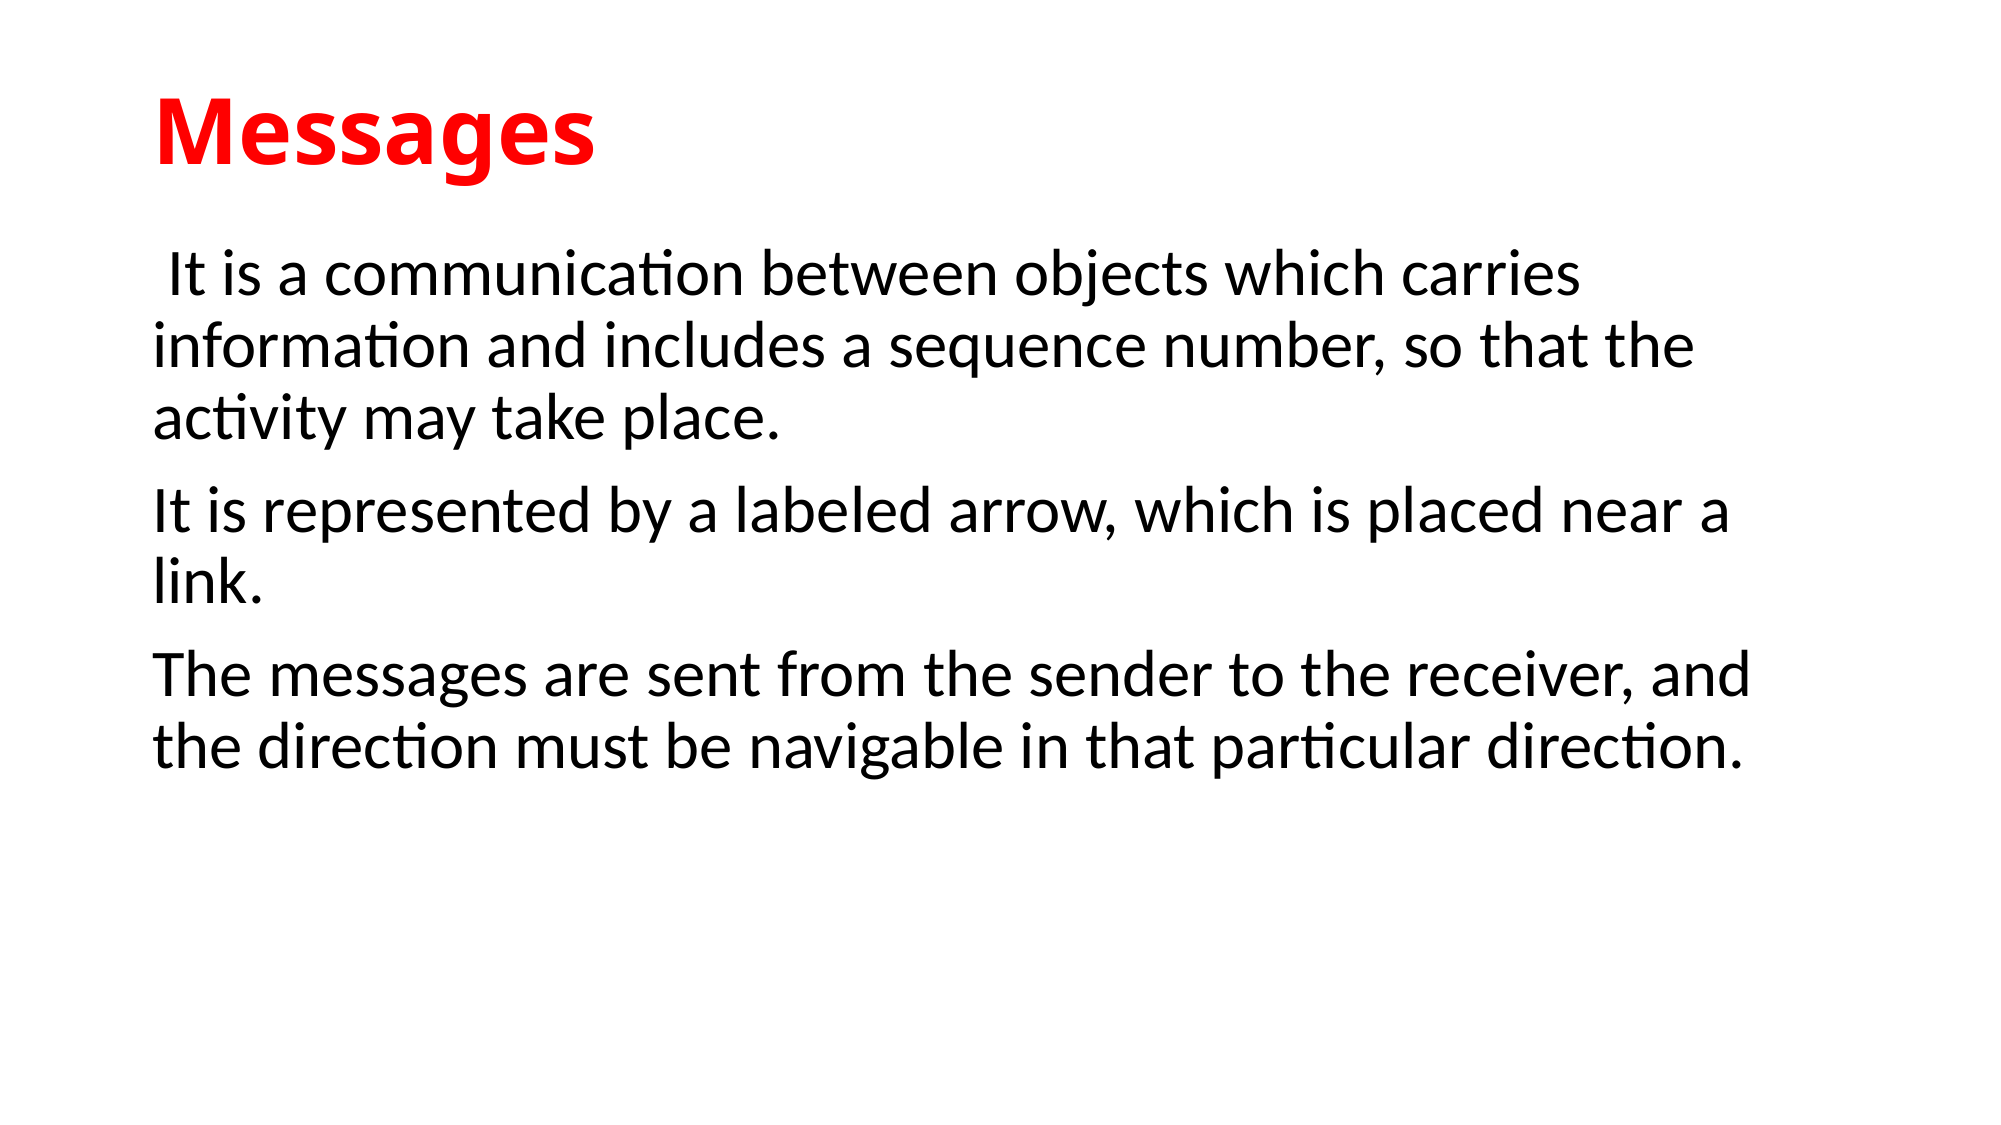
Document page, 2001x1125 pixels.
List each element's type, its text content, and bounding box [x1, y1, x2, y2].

title Messages [137, 59, 1863, 211]
list It is a communication between objects which carries information and includes a sequence number, so that the activity may take place. It is represented by a labeled arrow, which is placed near a link. The messages are sent from the sender to the receiver, and the direction must be navigable in that particular direction. [137, 230, 1863, 1096]
